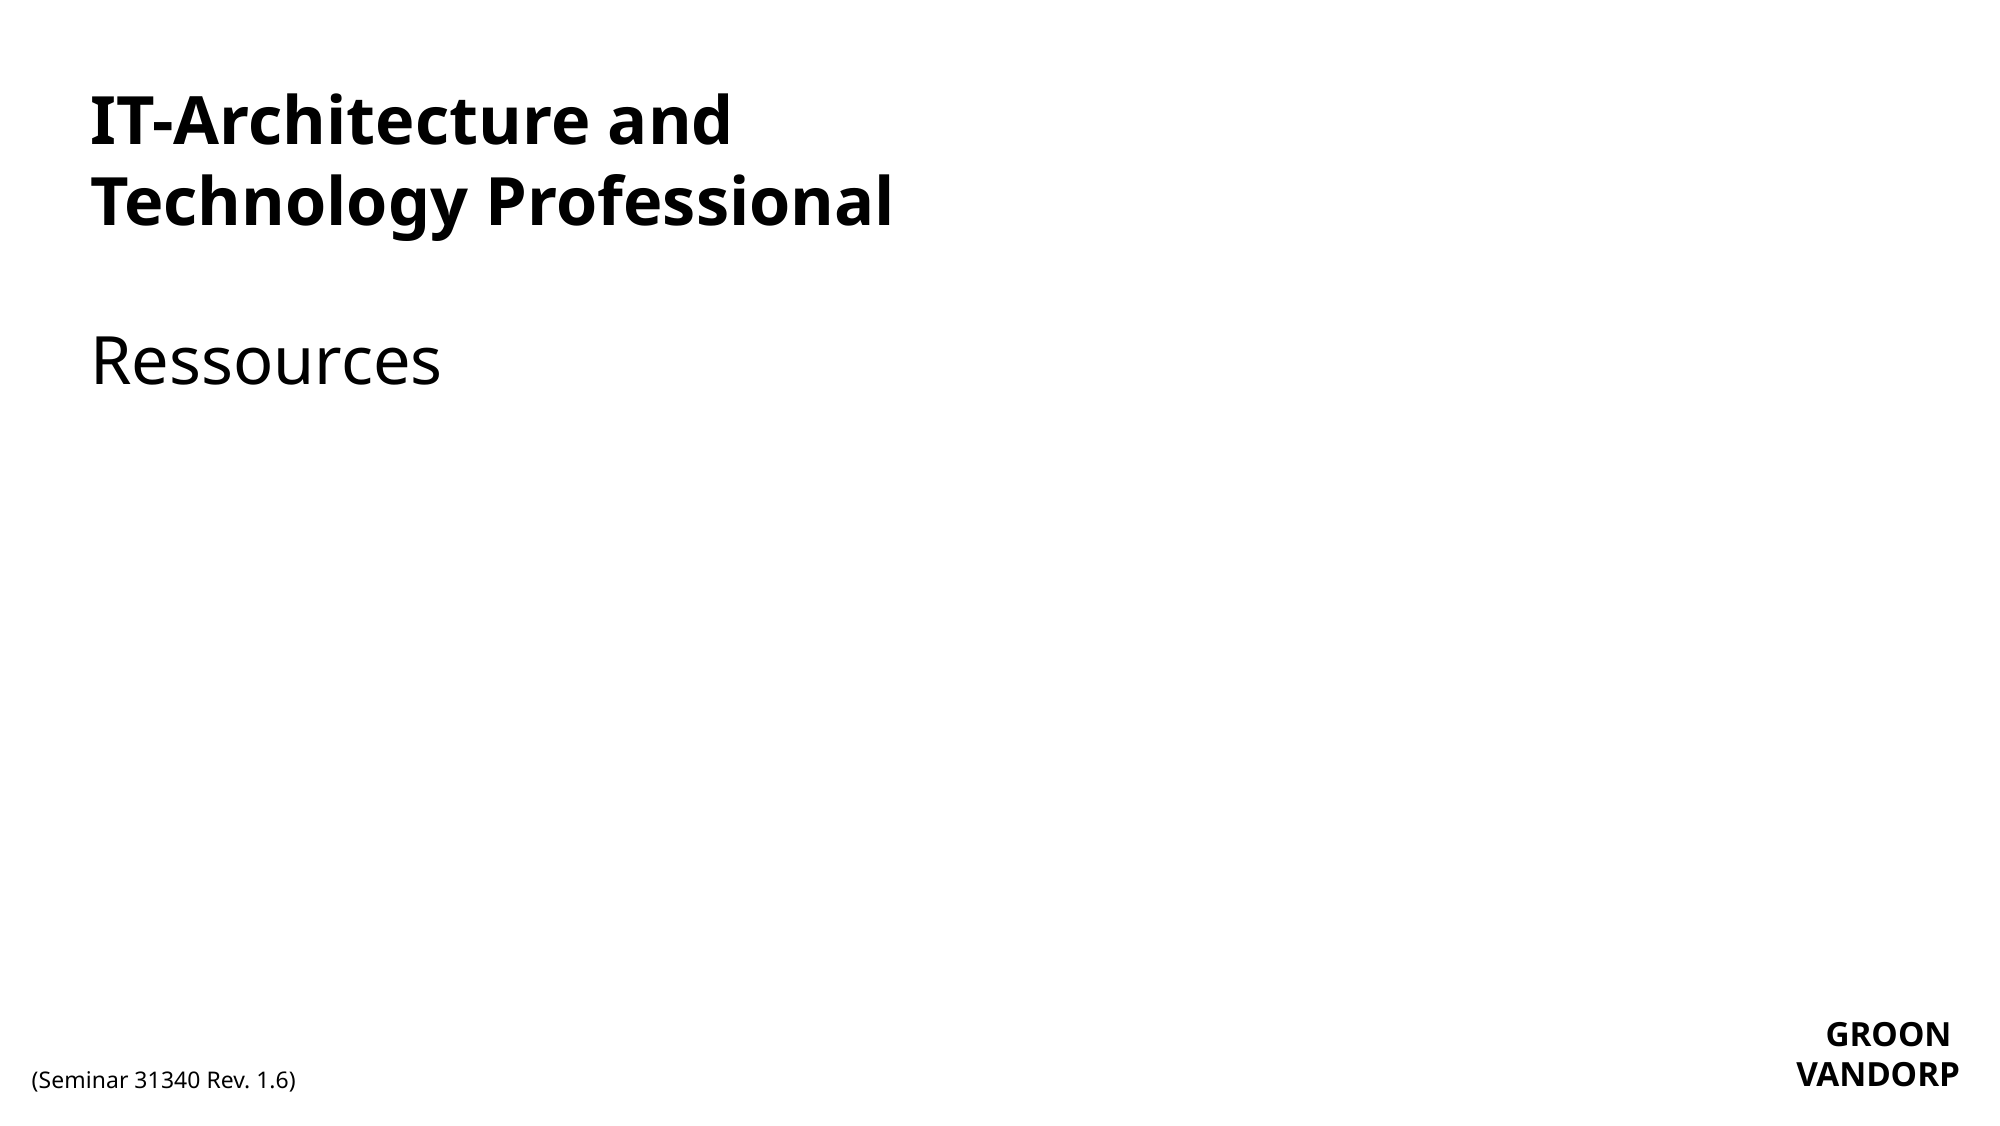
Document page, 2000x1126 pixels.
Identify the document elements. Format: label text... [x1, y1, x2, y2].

text_box GROON VANDORP [1614, 1005, 1976, 1101]
text_box (Seminar 31340 Rev. 1.6) [16, 1058, 312, 1101]
title IT-Architecture and Technology Professional Ressources [90, 78, 929, 693]
